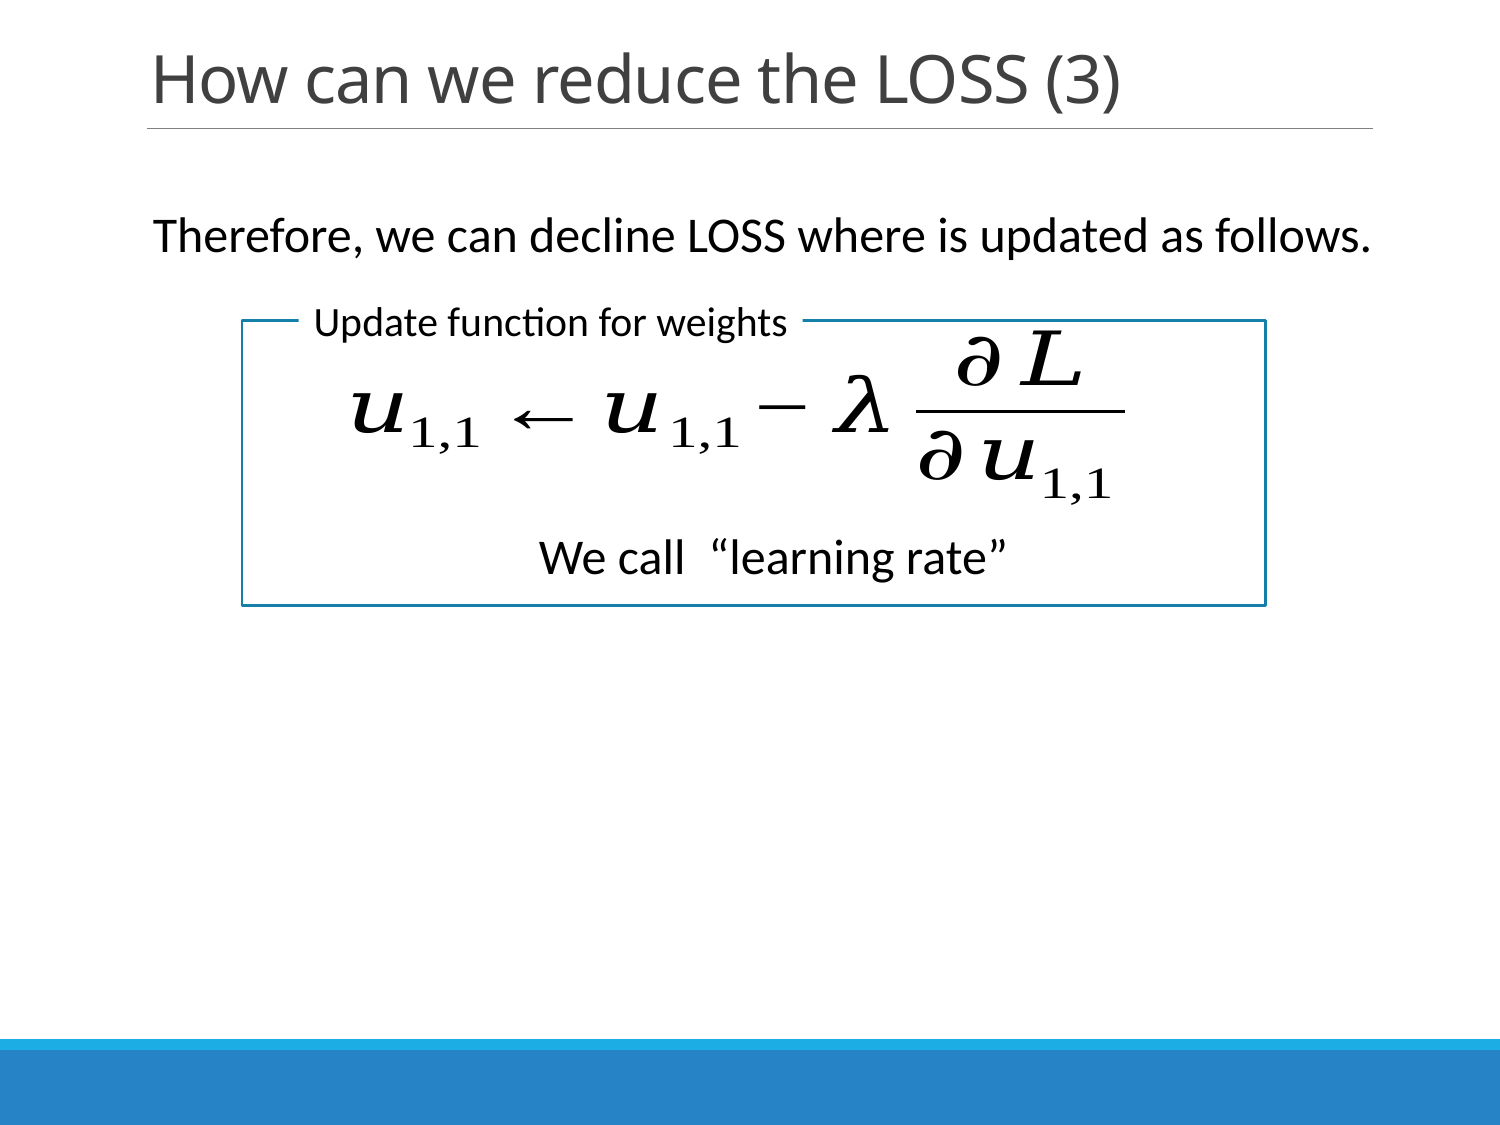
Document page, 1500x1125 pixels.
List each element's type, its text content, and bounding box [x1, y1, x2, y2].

text_box [241, 319, 1267, 607]
title How can we reduce the LOSS (3) [135, 26, 1373, 125]
text_box Update function for weights [298, 287, 803, 353]
